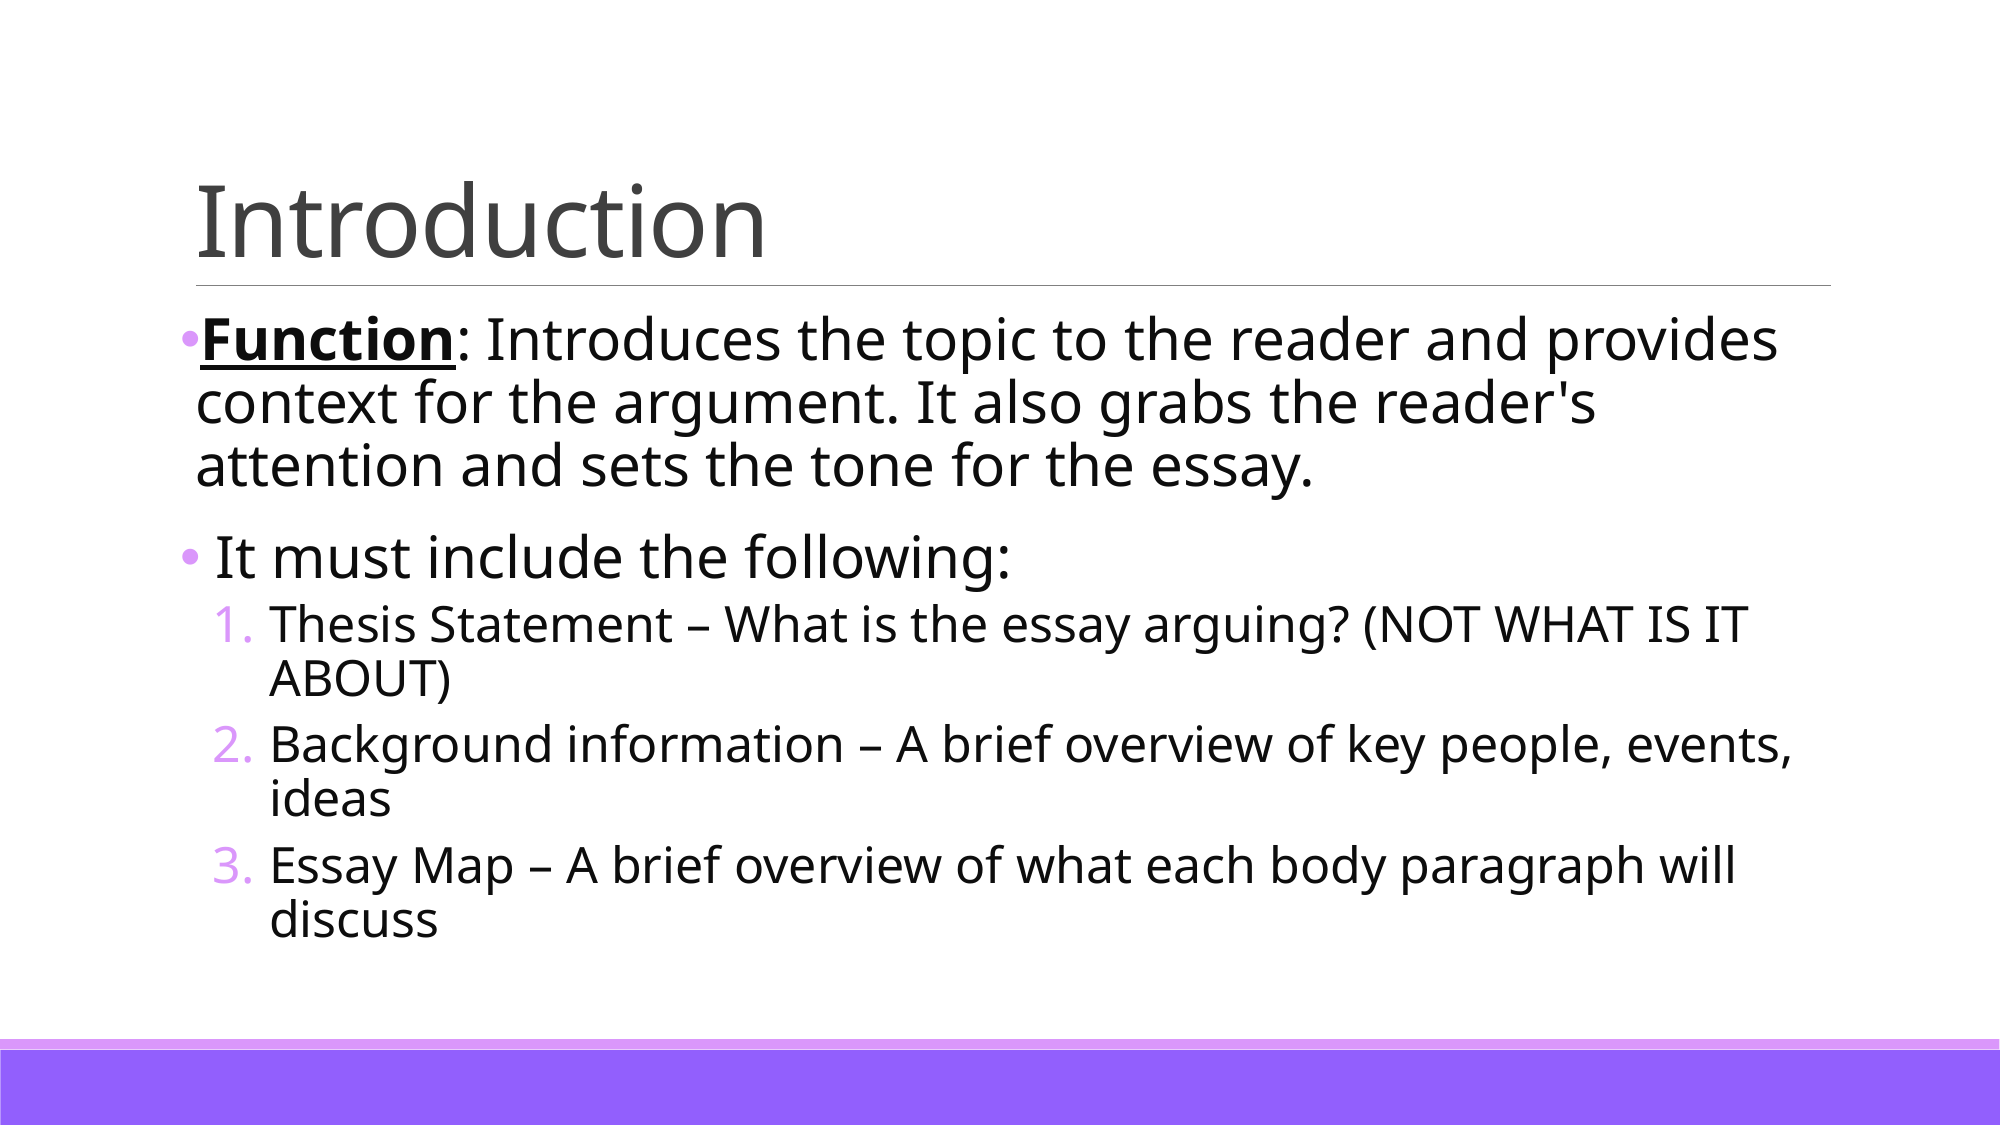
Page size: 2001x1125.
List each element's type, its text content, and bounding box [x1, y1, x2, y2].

title Introduction [180, 47, 1830, 285]
list Function: Introduces the topic to the reader and provides context for the argument. It also grabs the reader's attention and sets the tone for the essay. It must include the following: Thesis Statement – What is the essay arguing? (NOT WHAT IS IT ABOUT) Background information – A brief overview of key people, events, ideas Essay Map – A brief overview of what each body paragraph will discuss [180, 302, 1830, 963]
